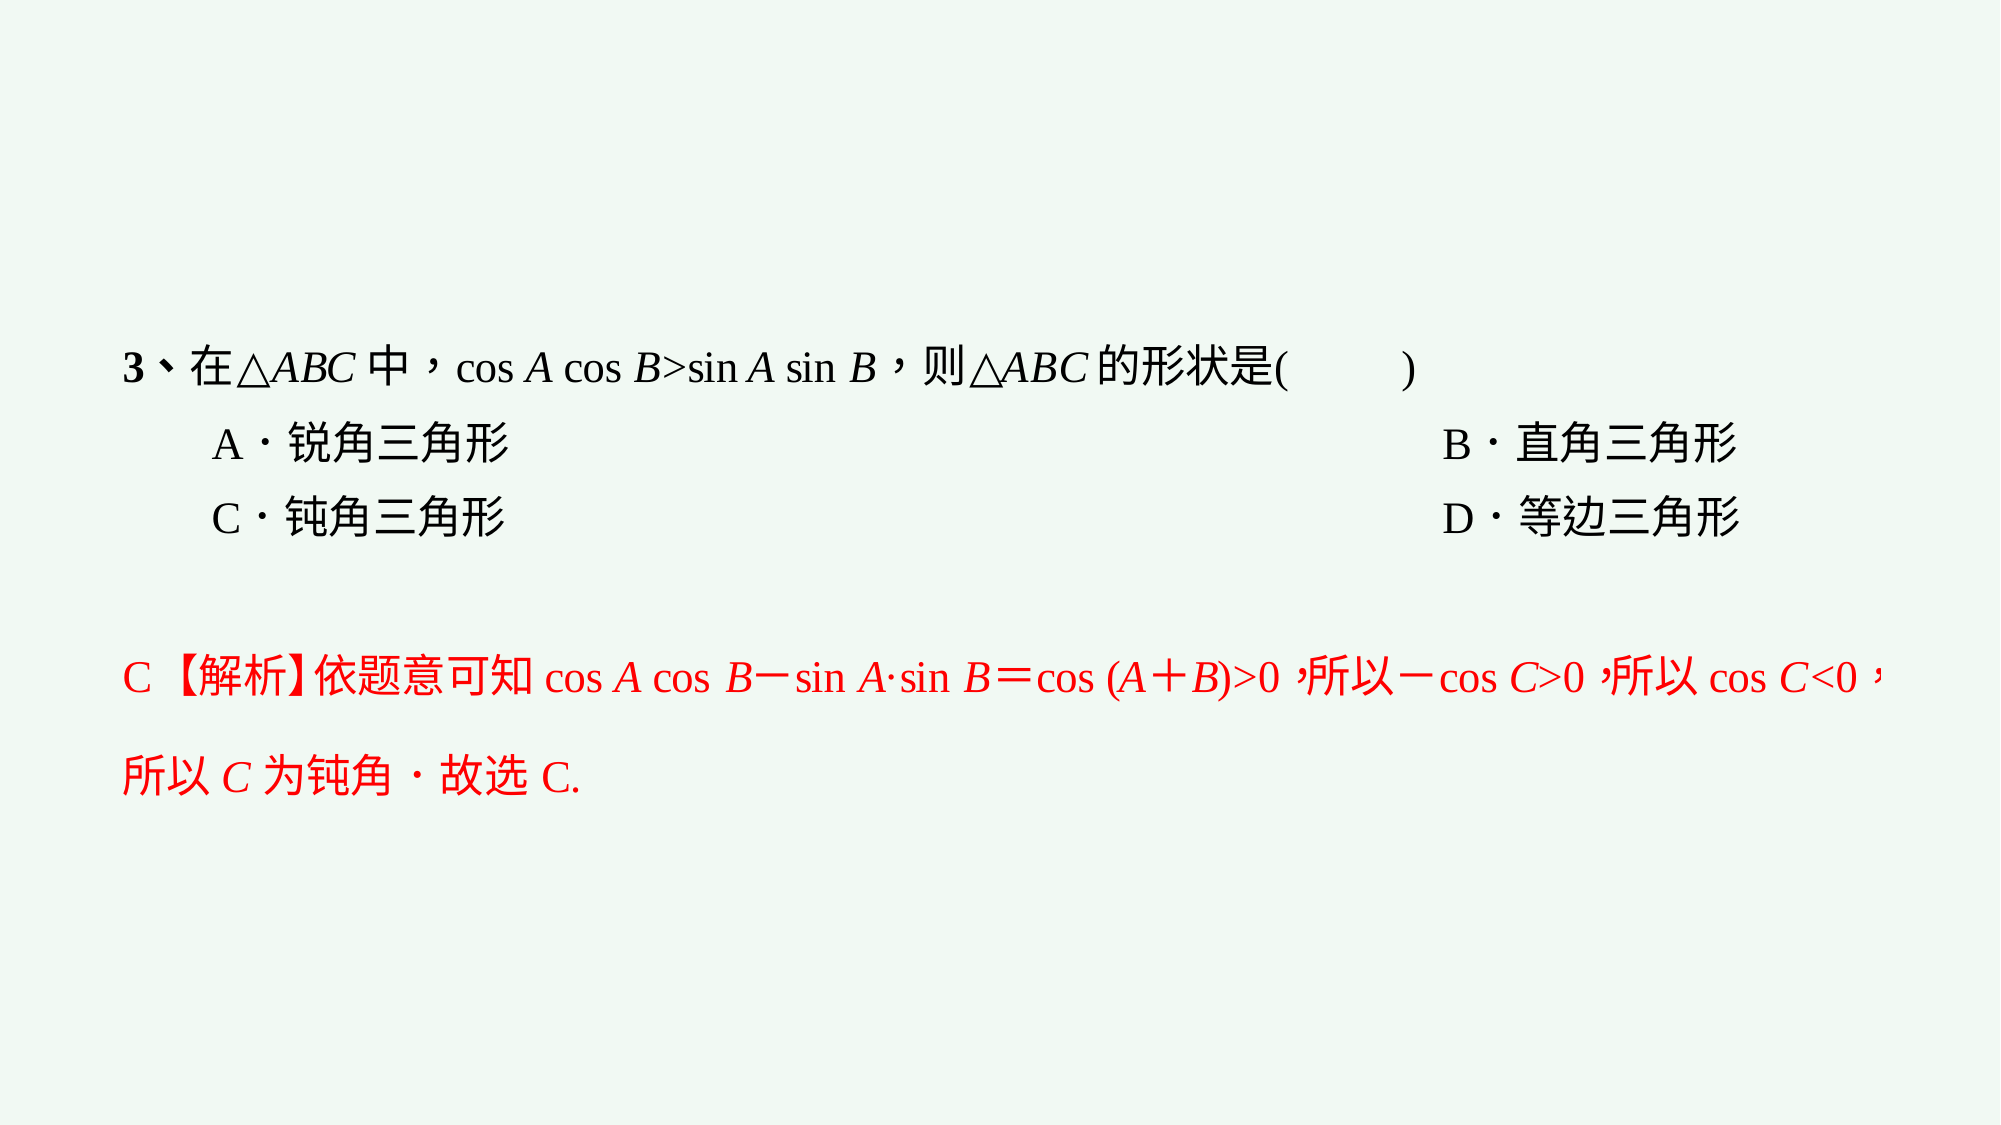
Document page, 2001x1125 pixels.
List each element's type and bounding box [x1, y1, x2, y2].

text_box [122, 337, 1881, 624]
text_box [122, 624, 1881, 829]
